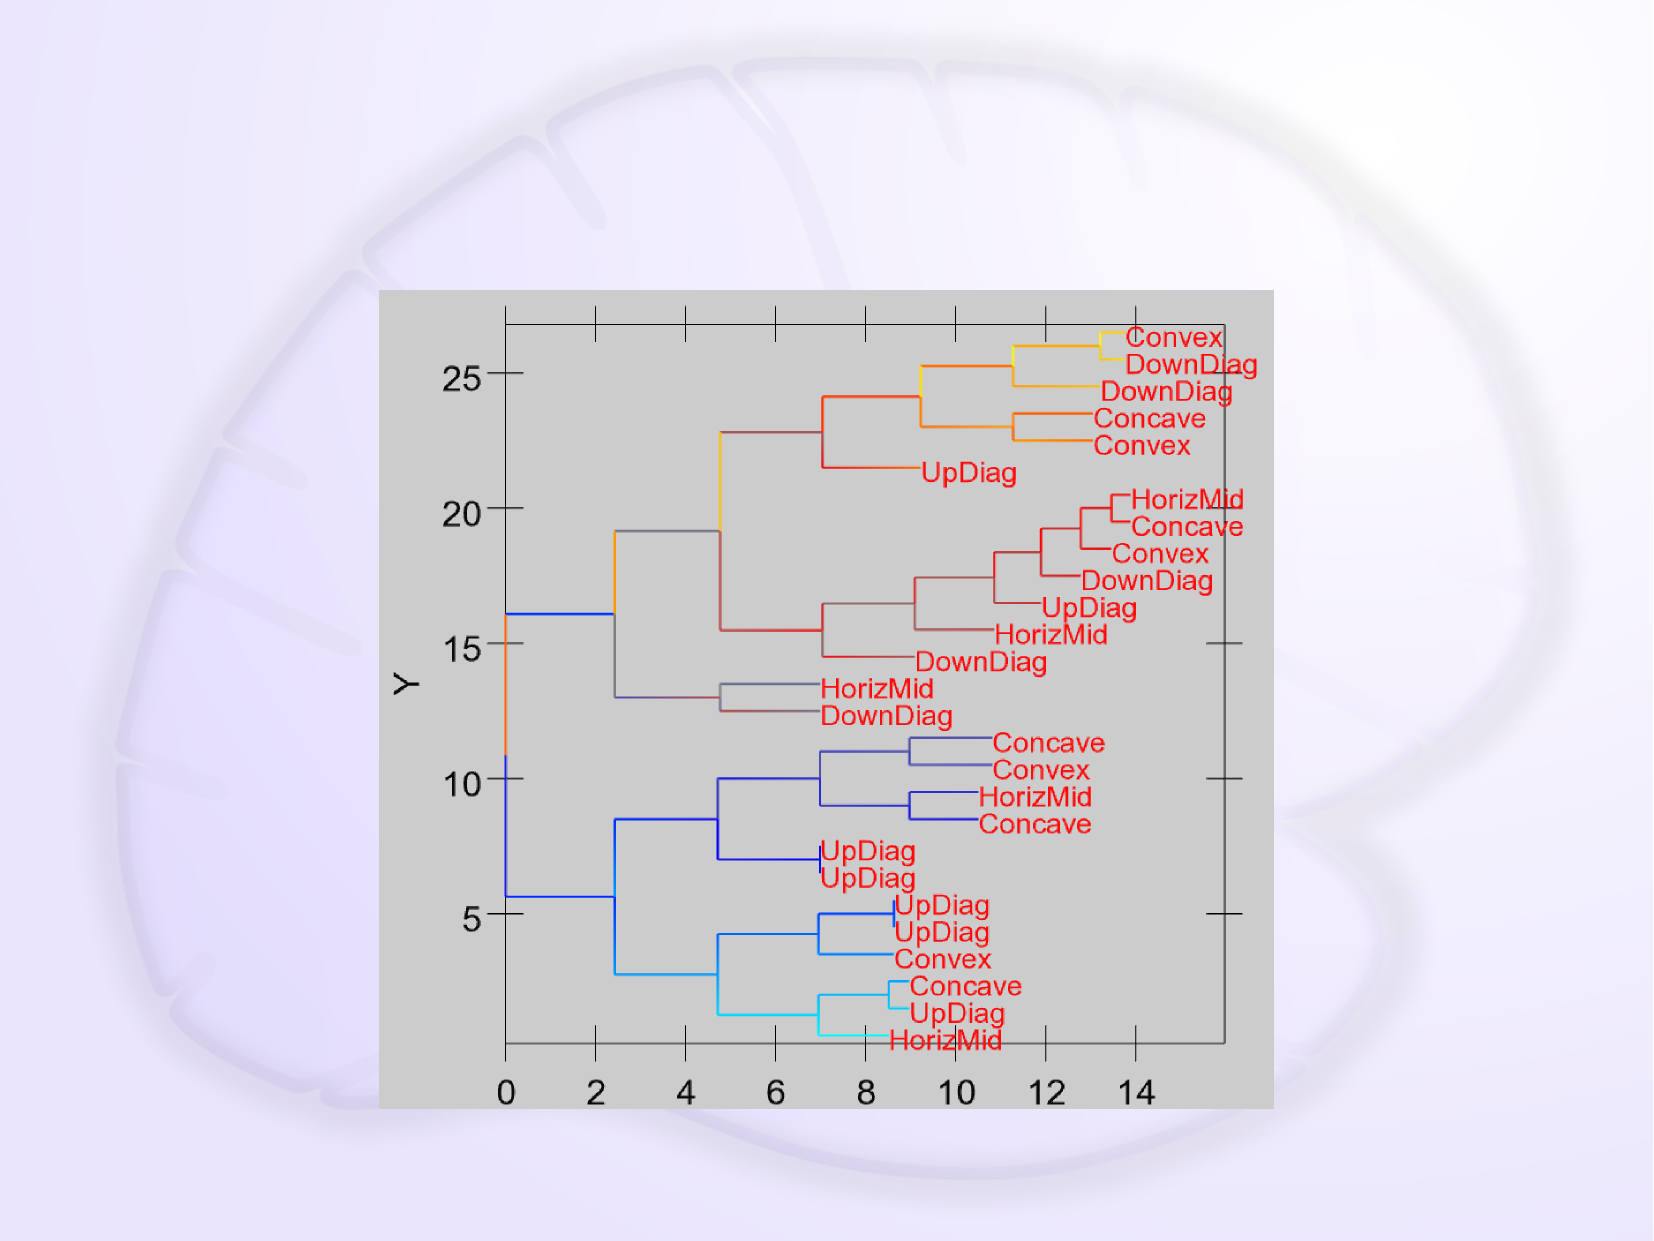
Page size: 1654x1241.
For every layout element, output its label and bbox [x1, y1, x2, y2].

picture [0, 0, 1654, 1241]
list [82, 290, 1571, 1110]
